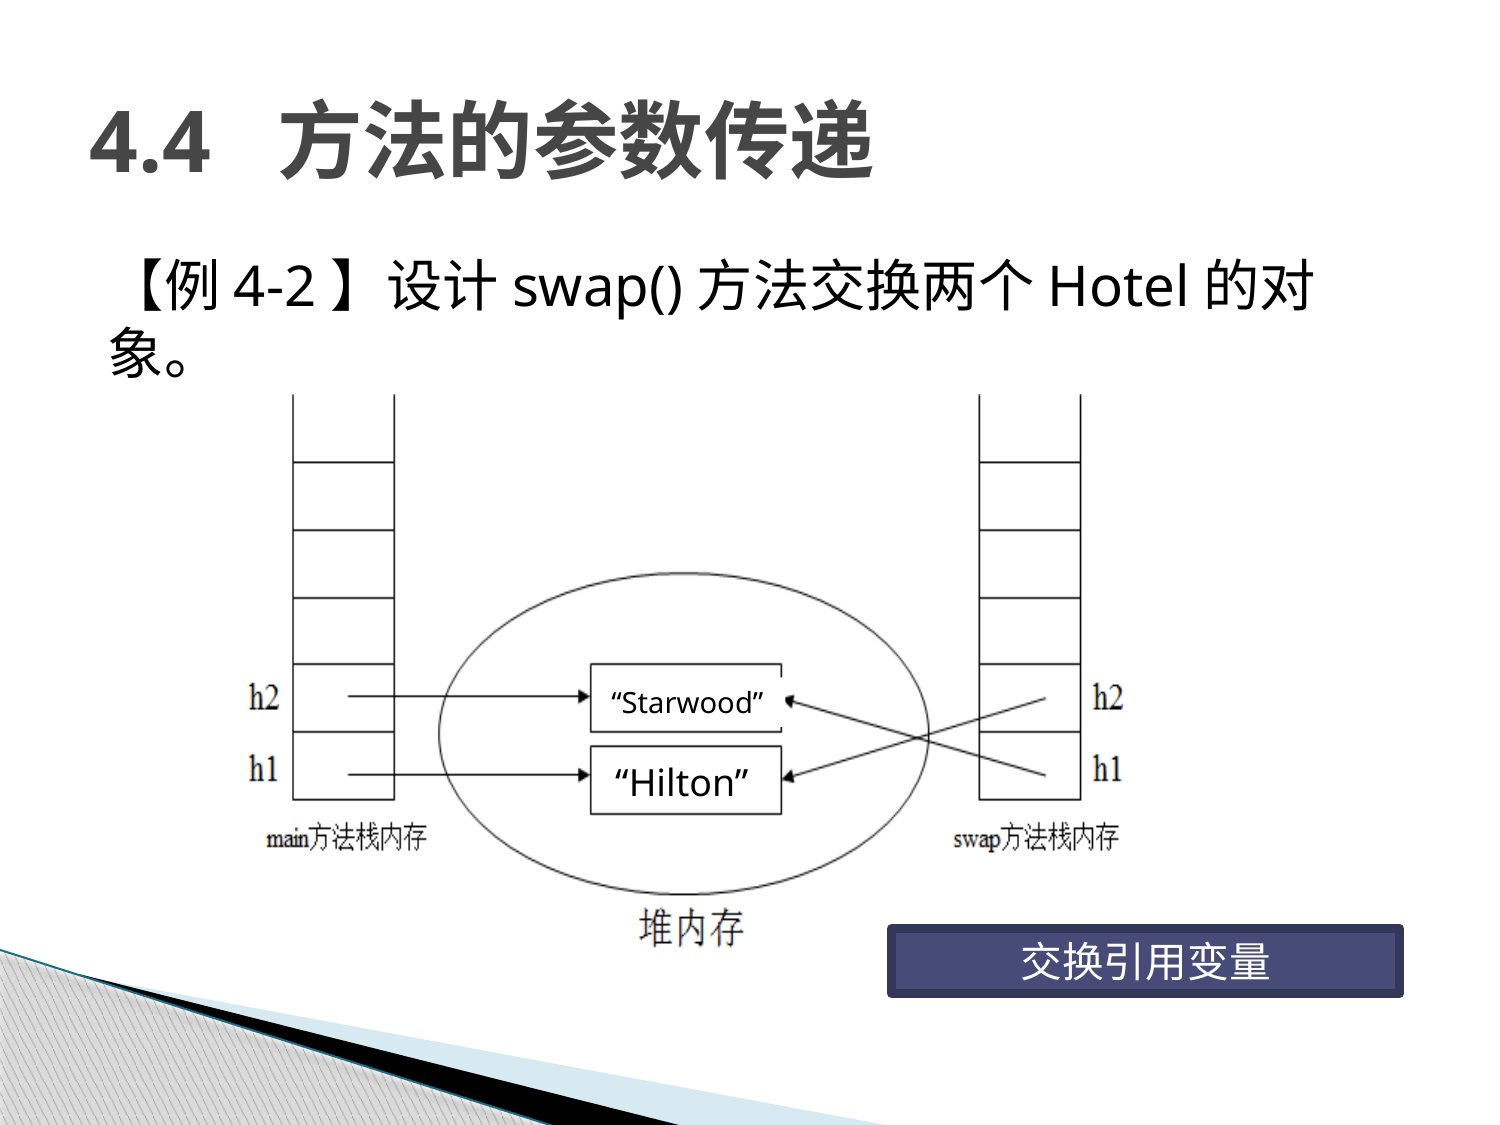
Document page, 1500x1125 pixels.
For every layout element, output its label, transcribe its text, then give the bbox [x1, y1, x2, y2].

text_box 交换引用变量 [887, 924, 1404, 998]
title 4.4 方法的参数传递 [75, 45, 1425, 233]
picture [229, 393, 1153, 977]
list 【例4-2】设计swap()方法交换两个Hotel的对象。 [75, 242, 1425, 986]
